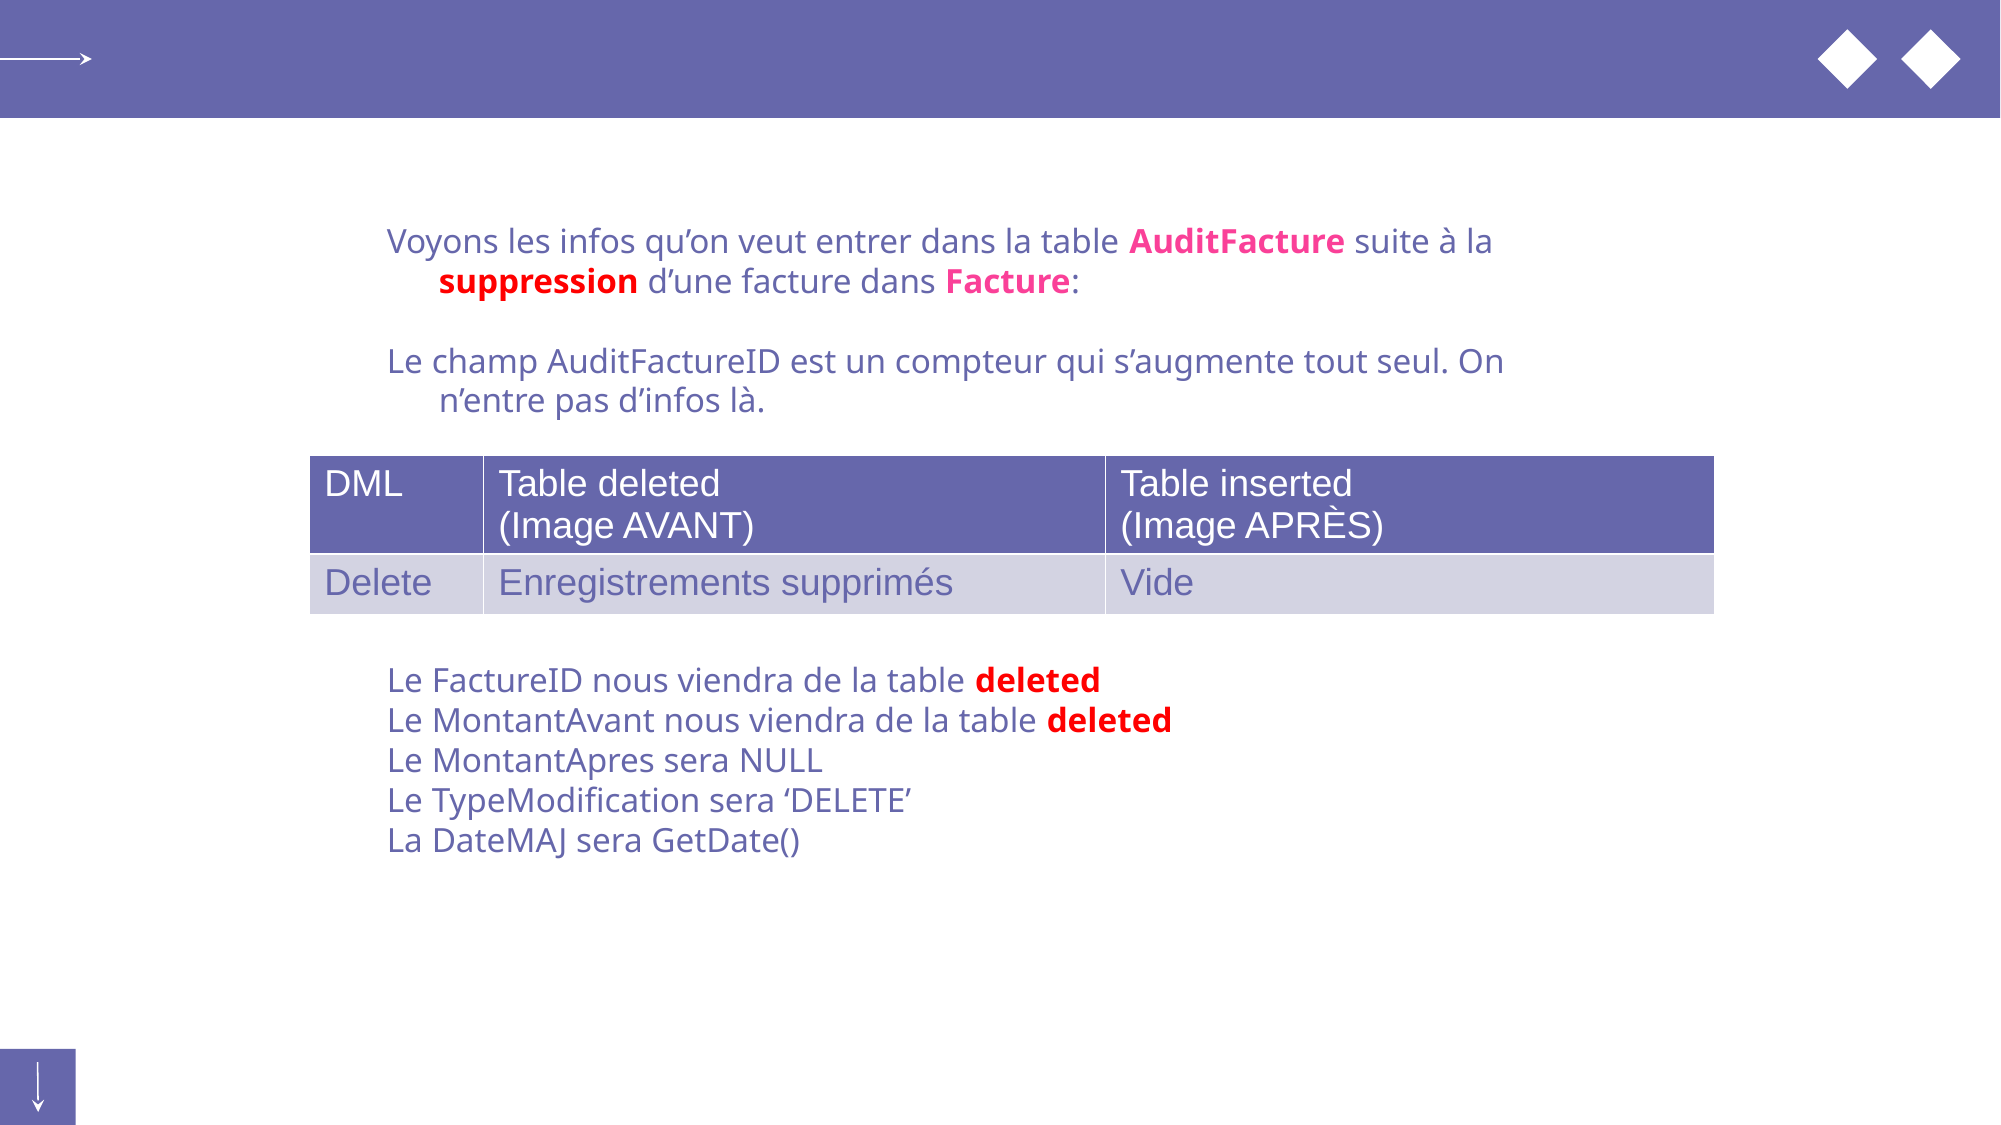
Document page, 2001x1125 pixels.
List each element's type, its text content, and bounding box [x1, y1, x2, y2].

table_header Table inserted (Image APRÈS) [1106, 456, 1714, 553]
table_header Table deleted (Image AVANT) [484, 456, 1105, 553]
subtitle Voyons les infos qu’on veut entrer dans la table AuditFacture suite à la suppression d’une facture dans Facture: Le champ AuditFactureID est un compteur qui s’augmente tout seul. On n’entre pas d’infos là. Le FactureID nous viendra de la table deleted Le MontantAvant nous viendra de la table deleted Le MontantApres sera NULL Le TypeModification sera ‘DELETE’ La DateMAJ sera GetDate() [364, 151, 1587, 454]
table_cell Vide [1106, 555, 1714, 614]
table_cell Enregistrements supprimés [484, 555, 1105, 614]
table_header DML [310, 456, 483, 553]
subtitle Voyons les infos qu’on veut entrer dans la table AuditFacture suite à la suppression d’une facture dans Facture: Le champ AuditFactureID est un compteur qui s’augmente tout seul. On n’entre pas d’infos là. Le FactureID nous viendra de la table deleted Le MontantAvant nous viendra de la table deleted Le MontantApres sera NULL Le TypeModification sera ‘DELETE’ La DateMAJ sera GetDate() [364, 615, 1587, 968]
table_cell Delete [310, 555, 483, 614]
